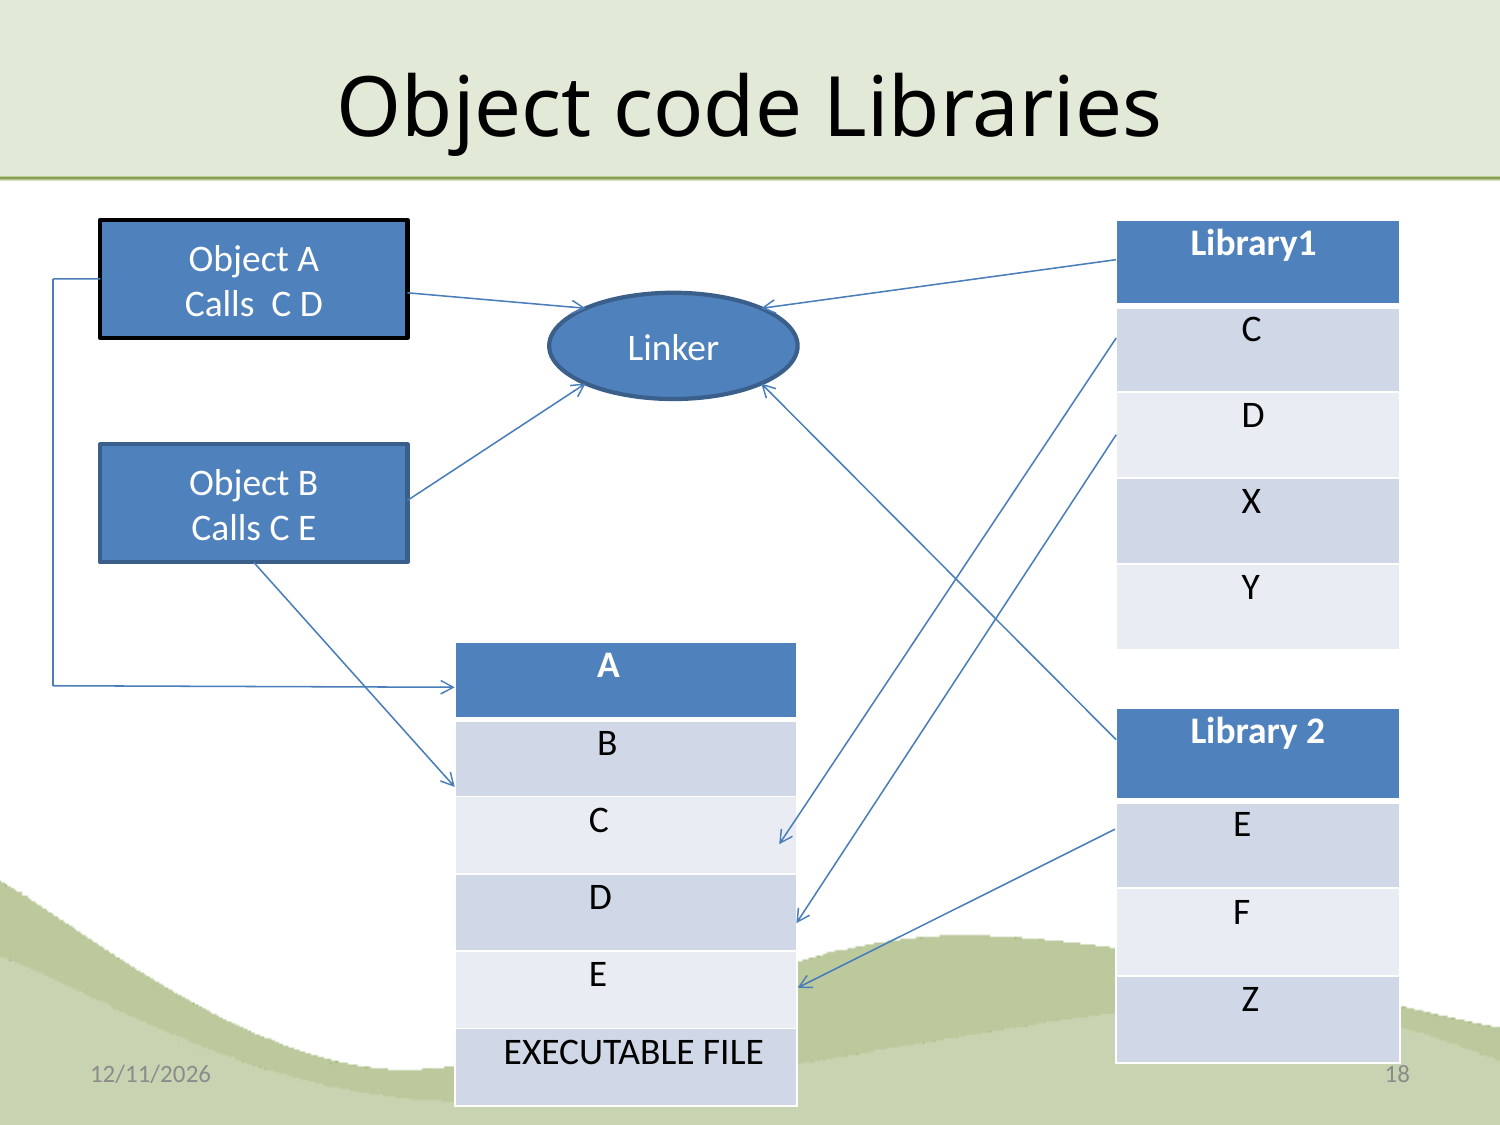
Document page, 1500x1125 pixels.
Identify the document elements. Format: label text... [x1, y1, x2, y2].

title Object code Libraries [74, 44, 1426, 162]
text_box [797, 829, 1116, 988]
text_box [760, 259, 1117, 309]
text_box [760, 383, 1117, 740]
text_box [779, 337, 1117, 383]
table_header Library 2 [1122, 709, 1399, 798]
table_header Library1 [1117, 221, 1399, 303]
table_cell F [1121, 889, 1399, 975]
table_cell Y [1122, 565, 1399, 649]
text_box Object B Calls C E [98, 442, 410, 564]
table_cell E [456, 952, 796, 1028]
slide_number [75, 1042, 425, 1103]
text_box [253, 695, 455, 788]
table_cell E [1122, 804, 1399, 887]
text_box Linker [547, 290, 798, 402]
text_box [253, 562, 455, 685]
table_cell C [1117, 309, 1399, 391]
table_cell D [456, 875, 792, 950]
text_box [779, 748, 791, 845]
table_cell C [456, 797, 790, 873]
table_cell D [1122, 393, 1399, 477]
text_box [796, 747, 1117, 829]
table_cell X [1122, 479, 1399, 563]
table_cell Z [1117, 977, 1399, 1042]
slide_number 18 [1074, 1042, 1425, 1103]
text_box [407, 292, 586, 309]
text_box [407, 383, 586, 501]
table_header A [459, 643, 755, 717]
table_cell EXECUTABLE FILE [456, 1029, 796, 1105]
table_cell B [456, 722, 773, 796]
text_box Object A Calls C D [98, 218, 410, 340]
